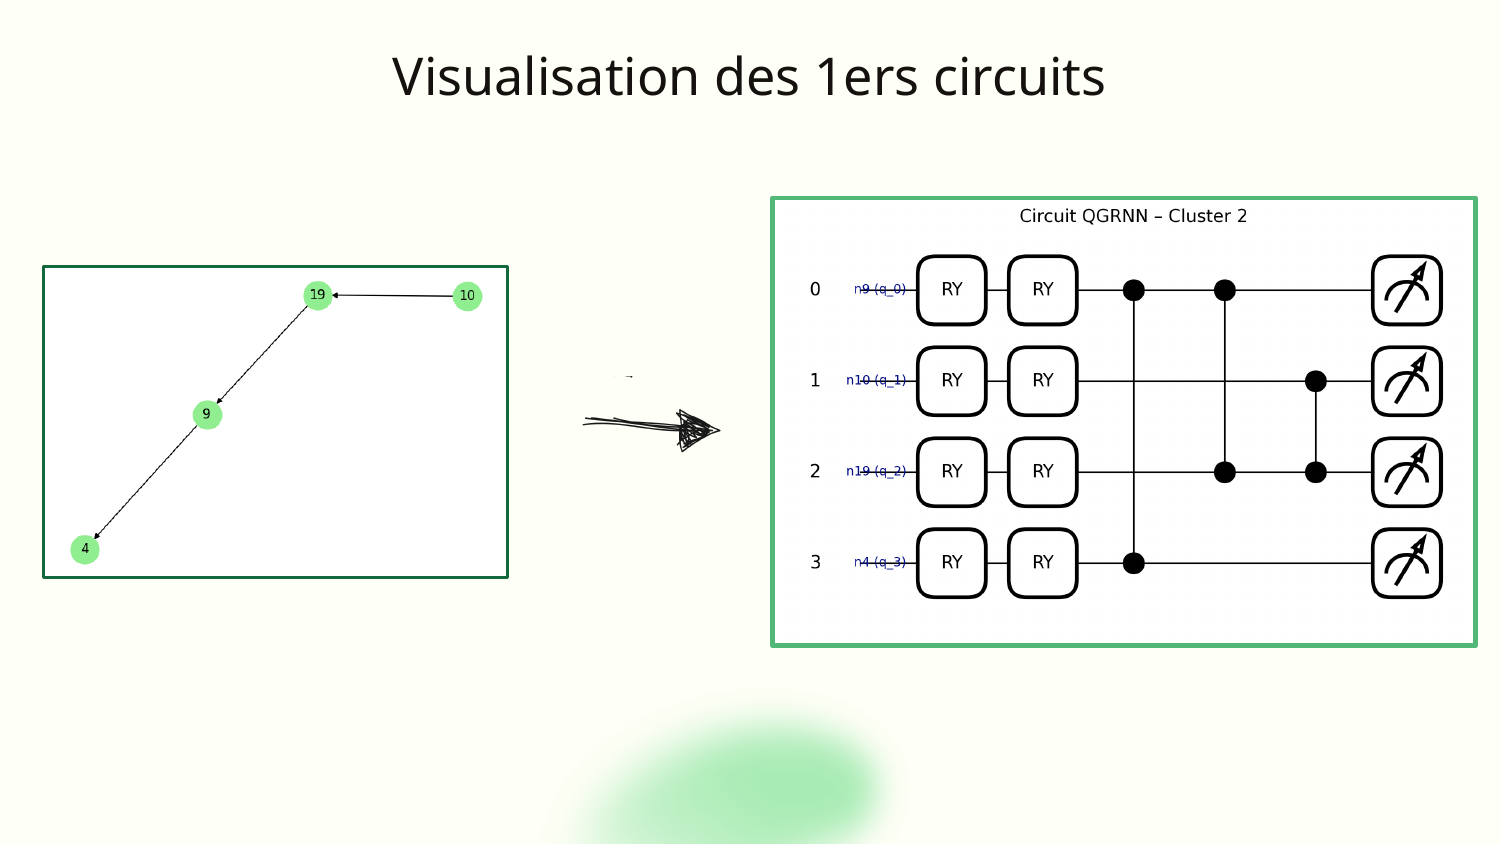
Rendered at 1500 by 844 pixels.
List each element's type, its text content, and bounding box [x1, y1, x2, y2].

picture [445, 496, 1041, 844]
picture [44, 267, 507, 576]
picture [572, 375, 737, 468]
title Visualisation des 1ers circuits [44, 27, 1456, 199]
picture [774, 200, 1474, 644]
